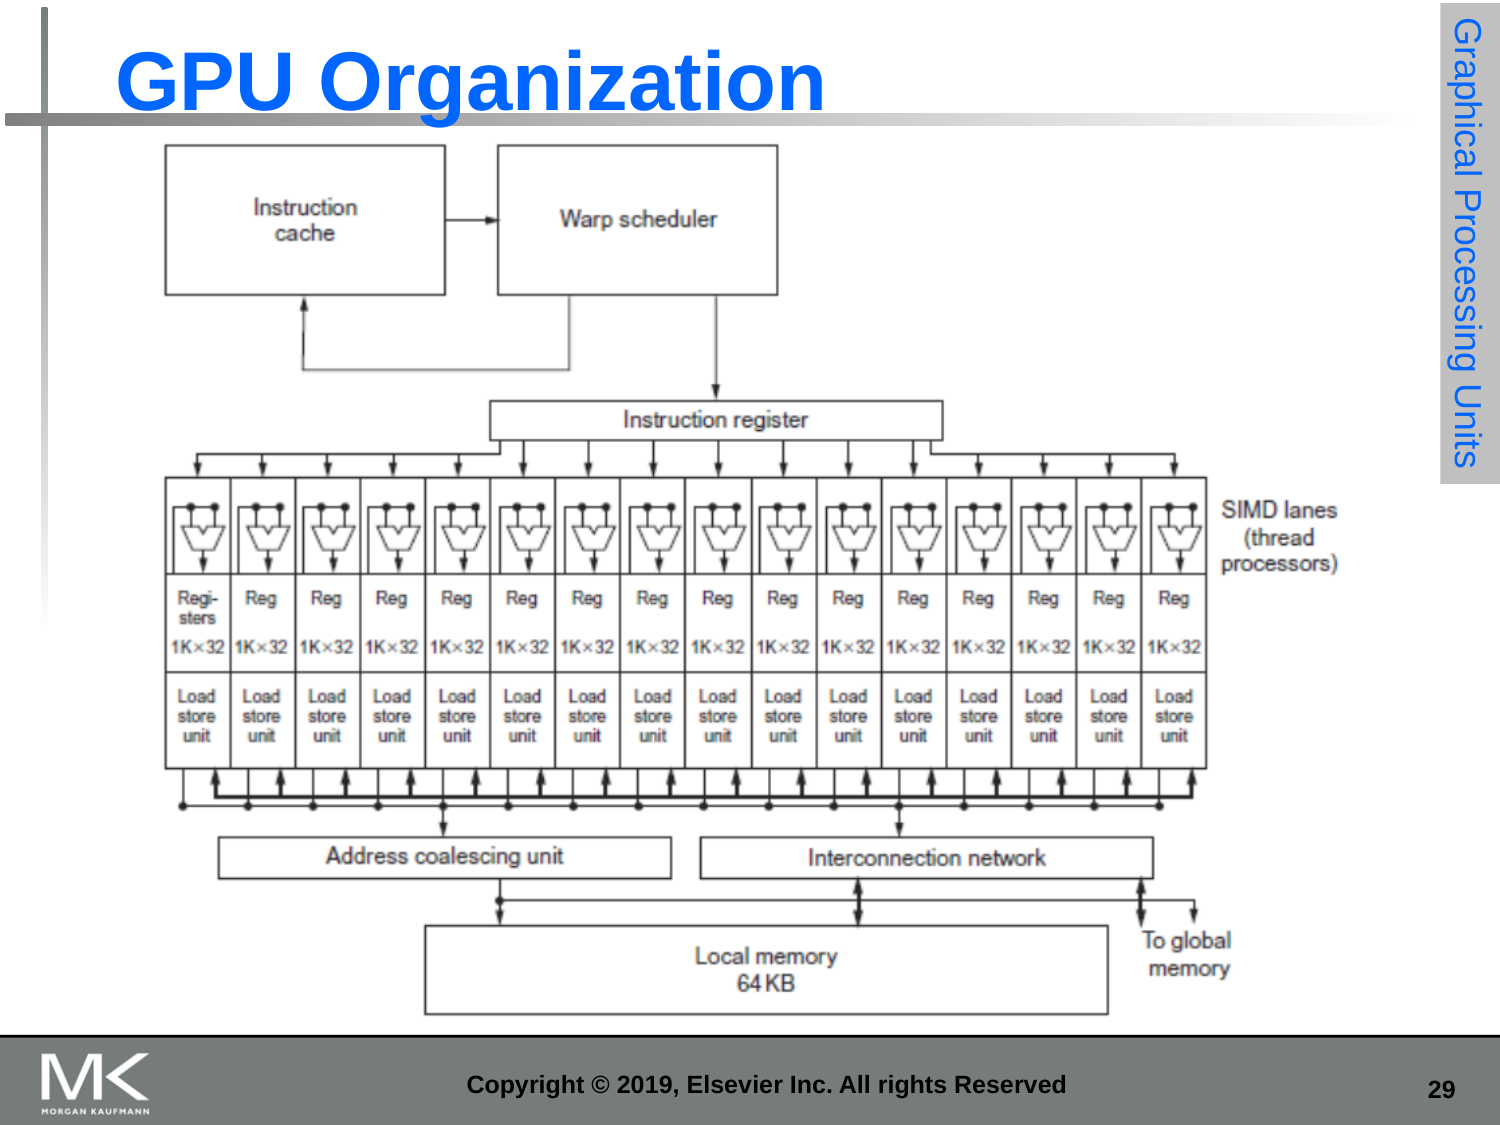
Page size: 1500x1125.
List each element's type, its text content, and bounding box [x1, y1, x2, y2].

picture [29, 1046, 160, 1123]
picture [147, 133, 1349, 1026]
text_box Graphical Processing Units [1440, 3, 1500, 484]
title GPU Organization [100, 18, 1440, 135]
footer Copyright © 2019, Elsevier Inc. All rights Reserved [170, 1046, 1365, 1106]
